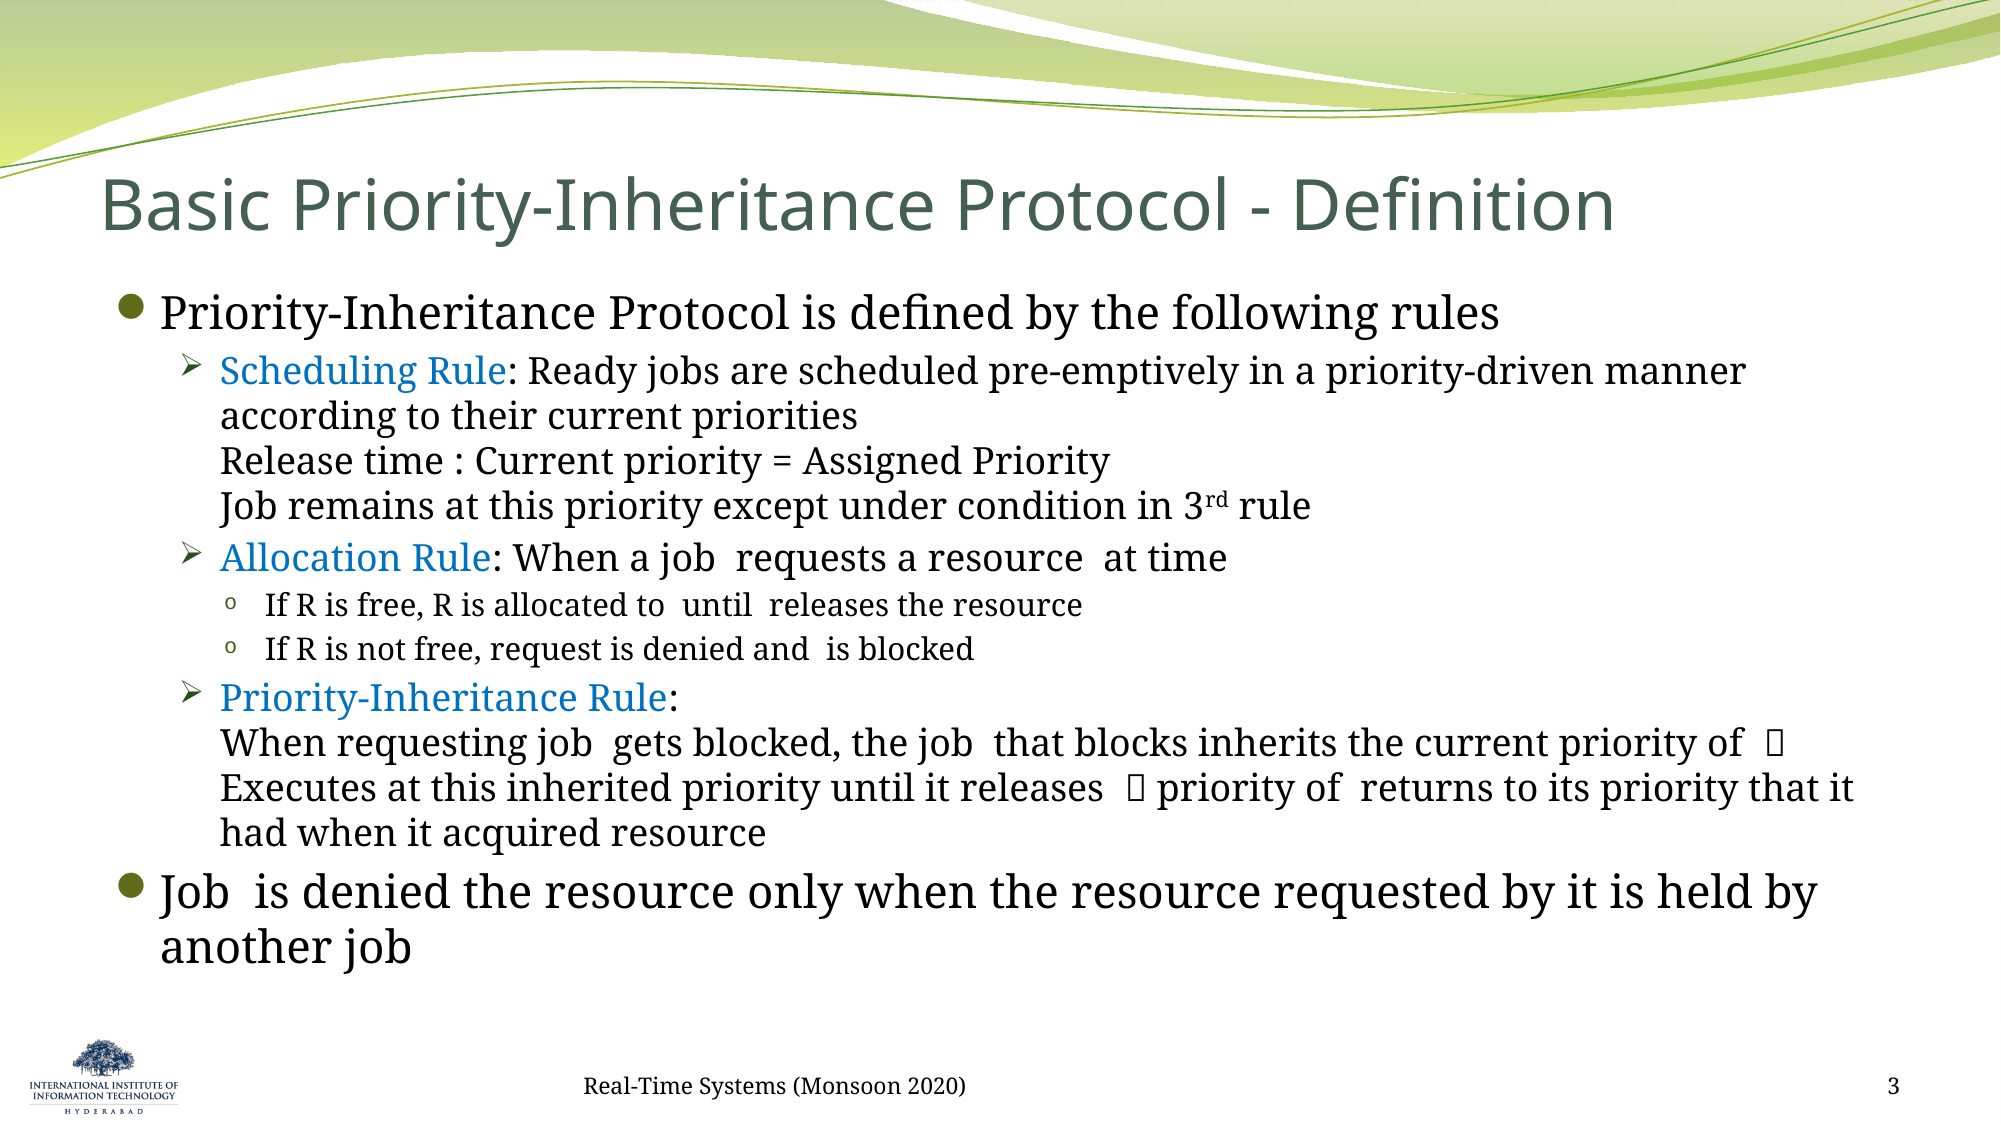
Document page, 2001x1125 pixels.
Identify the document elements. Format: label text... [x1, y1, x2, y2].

title Basic Priority-Inheritance Protocol - Definition [99, 82, 1900, 245]
footer Real-Time Systems (Monsoon 2020) [583, 1042, 1317, 1103]
slide_number 3 [1733, 1042, 1900, 1103]
picture [26, 1036, 182, 1117]
